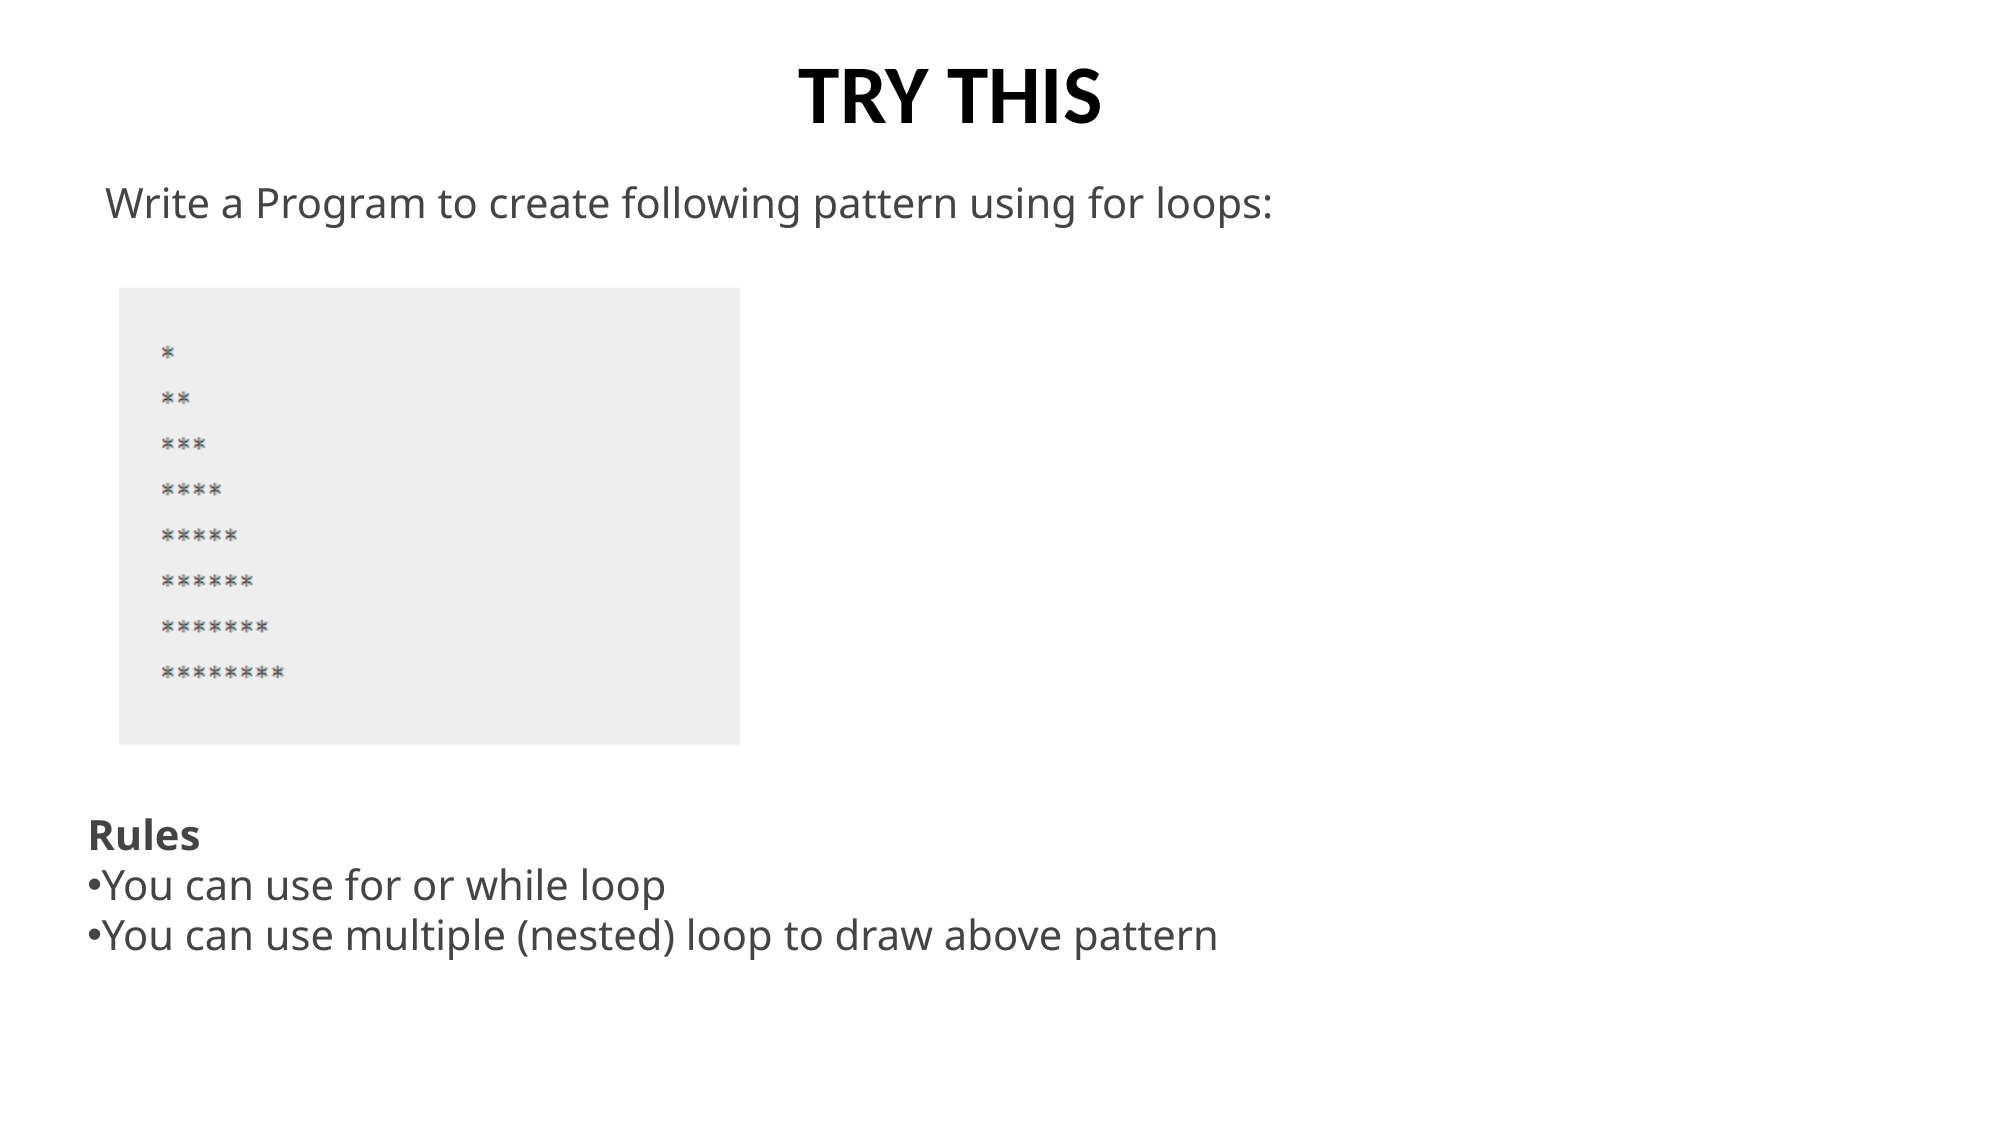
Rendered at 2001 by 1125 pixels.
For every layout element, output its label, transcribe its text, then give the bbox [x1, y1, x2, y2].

text_box Write a Program to create following pattern using for loops: [90, 119, 1814, 234]
text_box Rules You can use for or while loop You can use multiple (nested) loop to draw above pattern [72, 801, 1358, 967]
picture [119, 283, 740, 754]
text_box TRY THIS [441, 32, 1442, 119]
